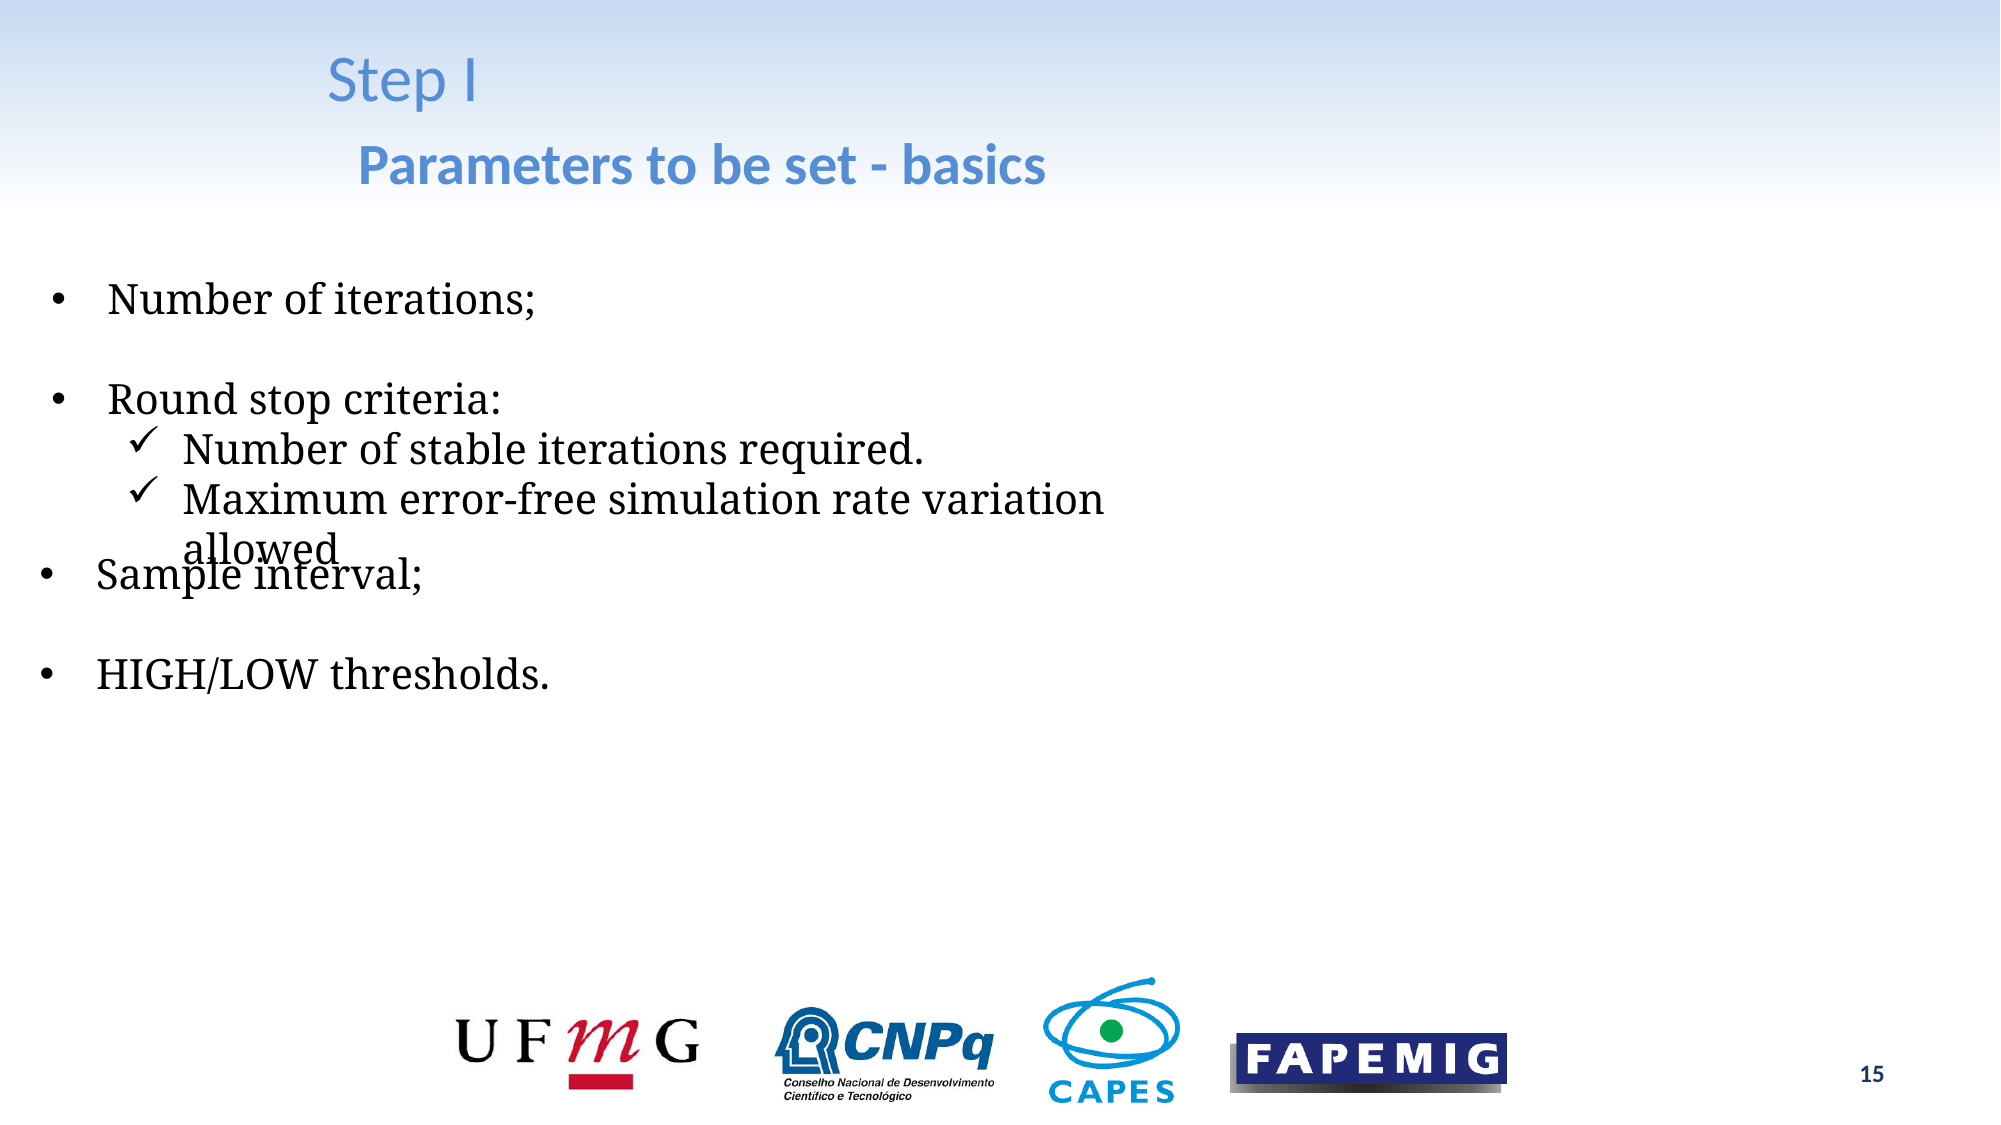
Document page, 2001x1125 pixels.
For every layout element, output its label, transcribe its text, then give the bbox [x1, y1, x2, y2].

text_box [438, 977, 1507, 1112]
text_box Parameters to be set - basics [343, 118, 1843, 204]
text_box Sample interval; HIGH/LOW thresholds. [24, 540, 565, 706]
text_box Step I [312, 27, 1639, 123]
slide_number 15 [1510, 1042, 1900, 1103]
text_box Number of iterations; Round stop criteria: Number of stable iterations required. Maximum error-free simulation rate variation allowed [36, 265, 1282, 581]
